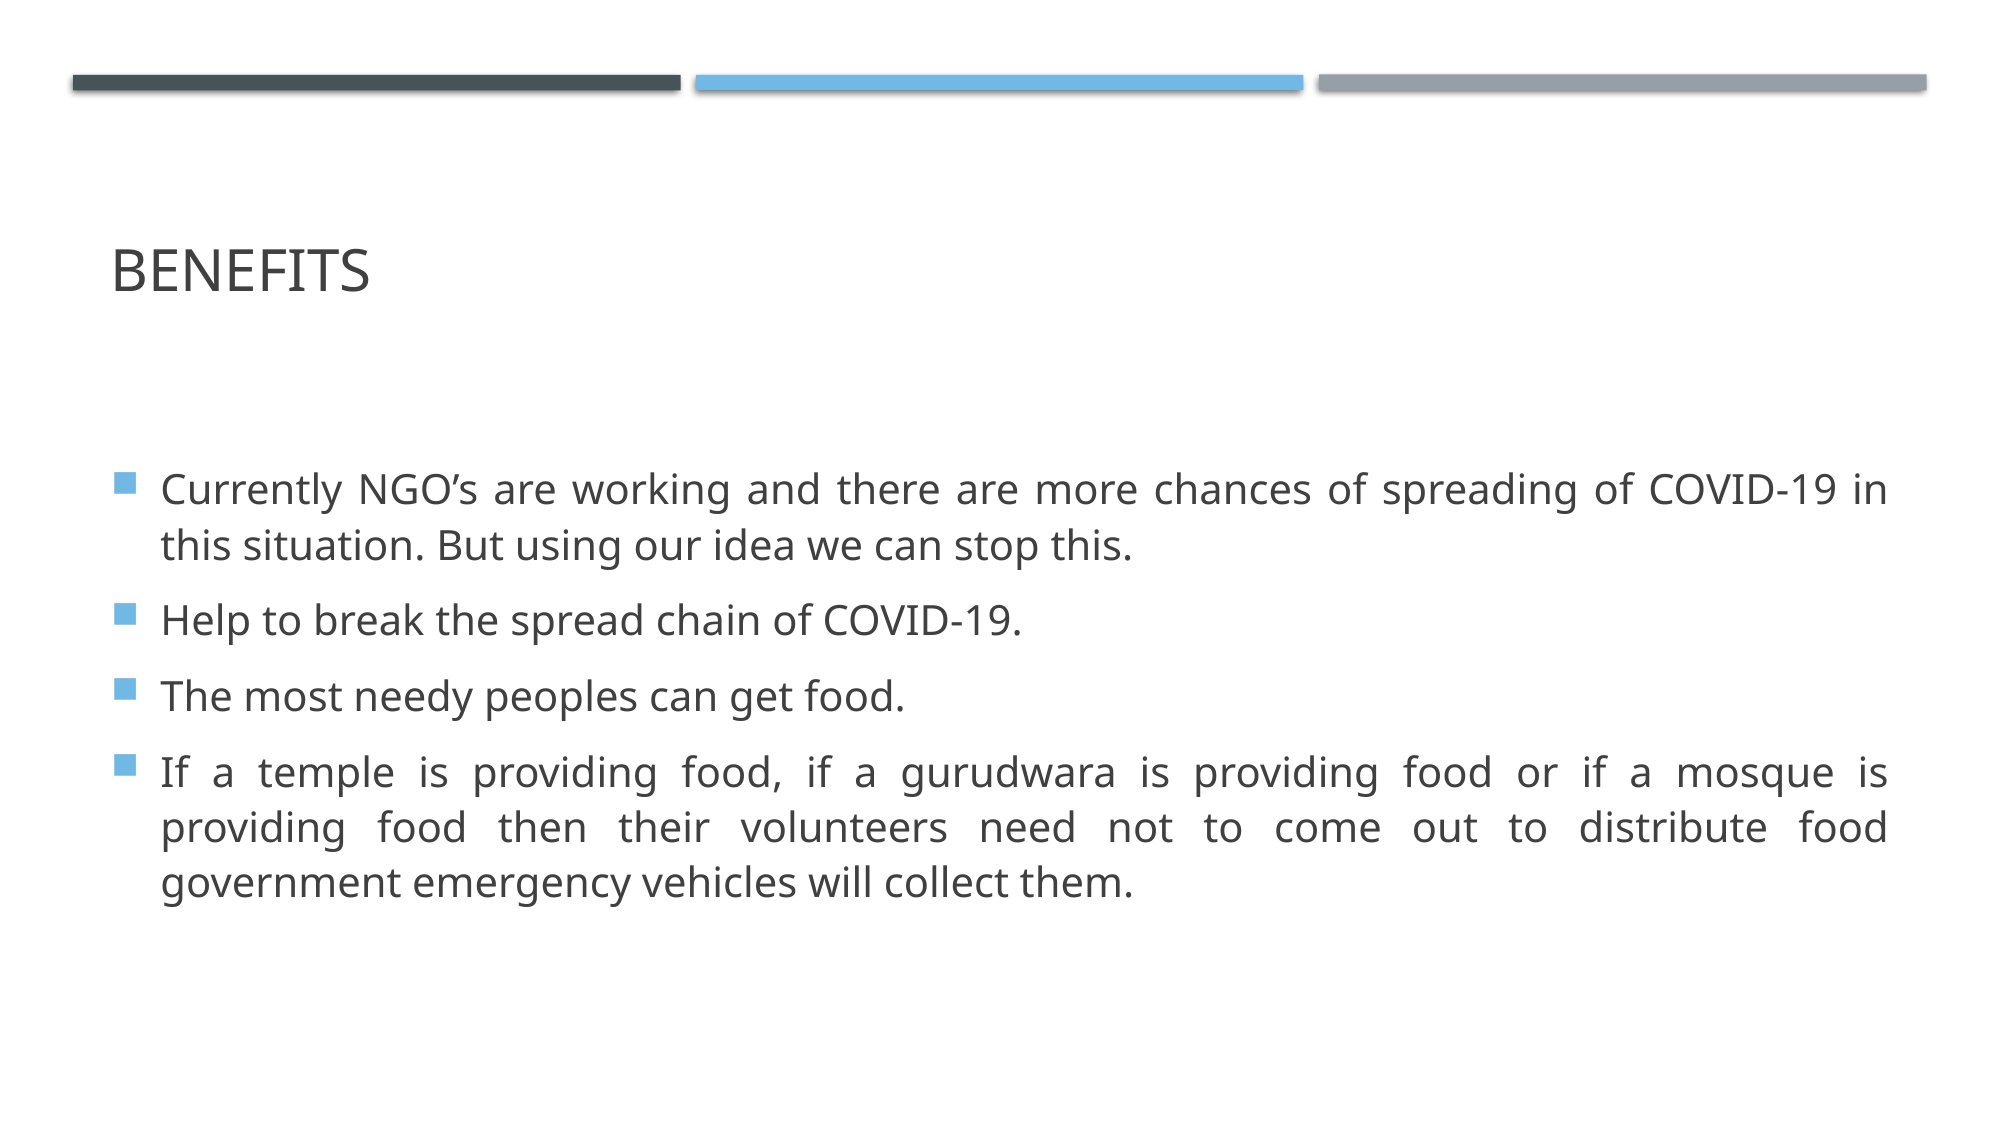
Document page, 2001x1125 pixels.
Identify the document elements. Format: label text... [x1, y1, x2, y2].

title Benefits [95, 115, 1905, 311]
list Currently NGO’s are working and there are more chances of spreading of COVID-19 in this situation. But using our idea we can stop this. Help to break the spread chain of COVID-19. The most needy peoples can get food. If a temple is providing food, if a gurudwara is providing food or if a mosque is providing food then their volunteers need not to come out to distribute food government emergency vehicles will collect them. [95, 383, 1905, 981]
